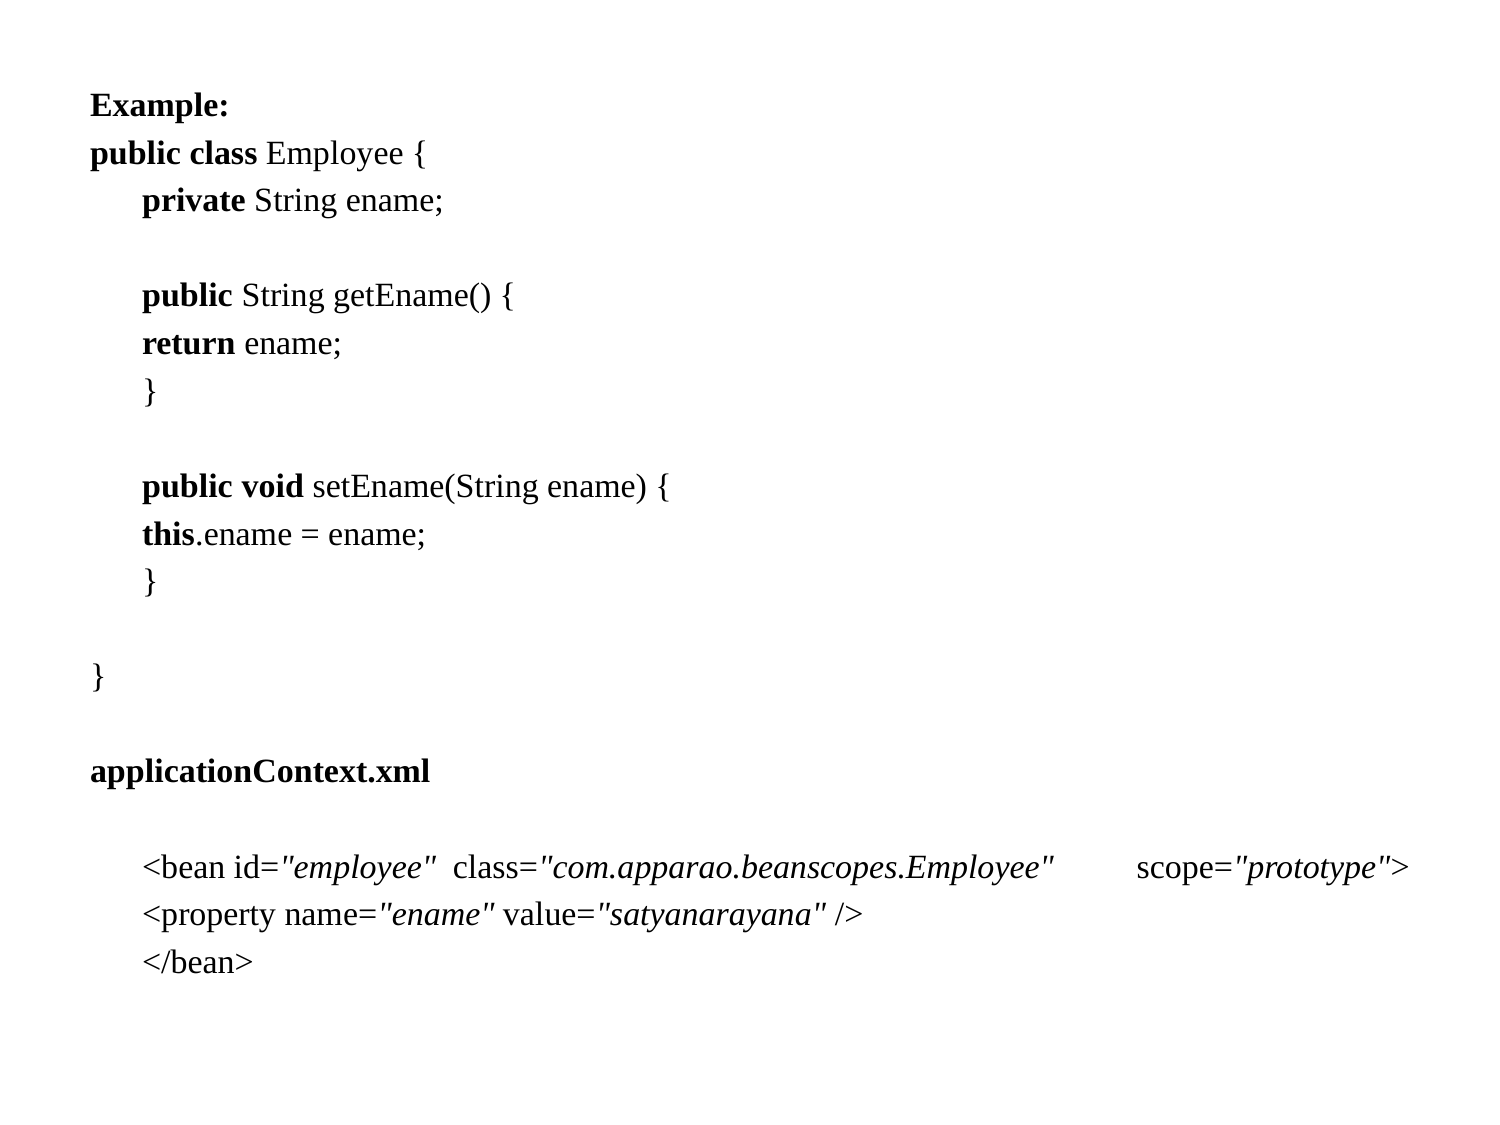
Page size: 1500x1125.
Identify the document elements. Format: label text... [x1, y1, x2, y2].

list Example: public class Employee { private String ename; public String getEname() { return ename; } public void setEname(String ename) { this.ename = ename; } } applicationContext.xml <bean id="employee" class="com.apparao.beanscopes.Employee" scope="prototype"> <property name="ename" value="satyanarayana" /> </bean> [75, 75, 1425, 1005]
